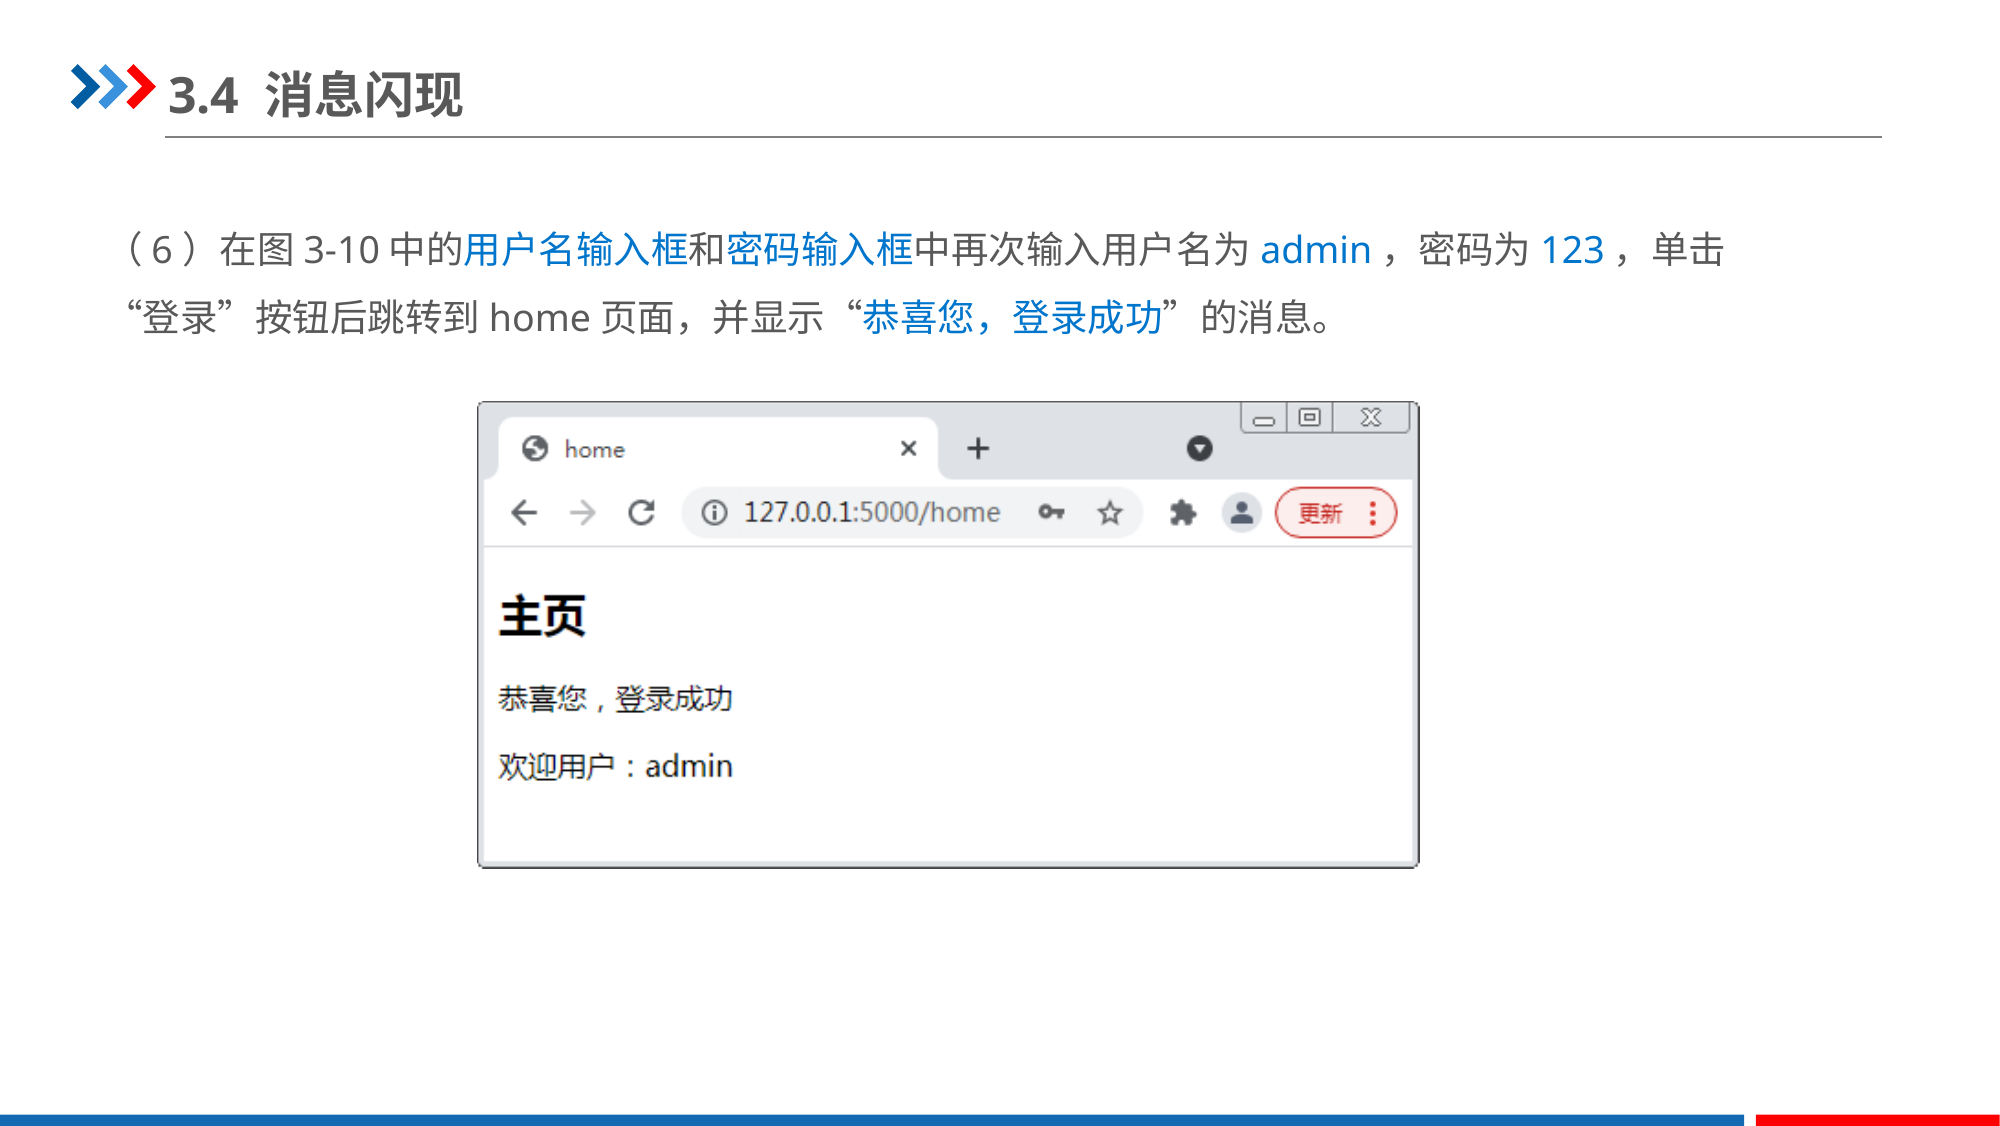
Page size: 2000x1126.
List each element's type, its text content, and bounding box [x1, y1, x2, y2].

text_box （6）在图3-10中的用户名输入框和密码输入框中再次输入用户名为admin，密码为123，单击“登录”按钮后跳转到home页面，并显示“恭喜您，登录成功”的消息。 [90, 196, 1807, 347]
text_box 3.4 消息闪现 [168, 51, 808, 135]
picture [477, 401, 1420, 870]
